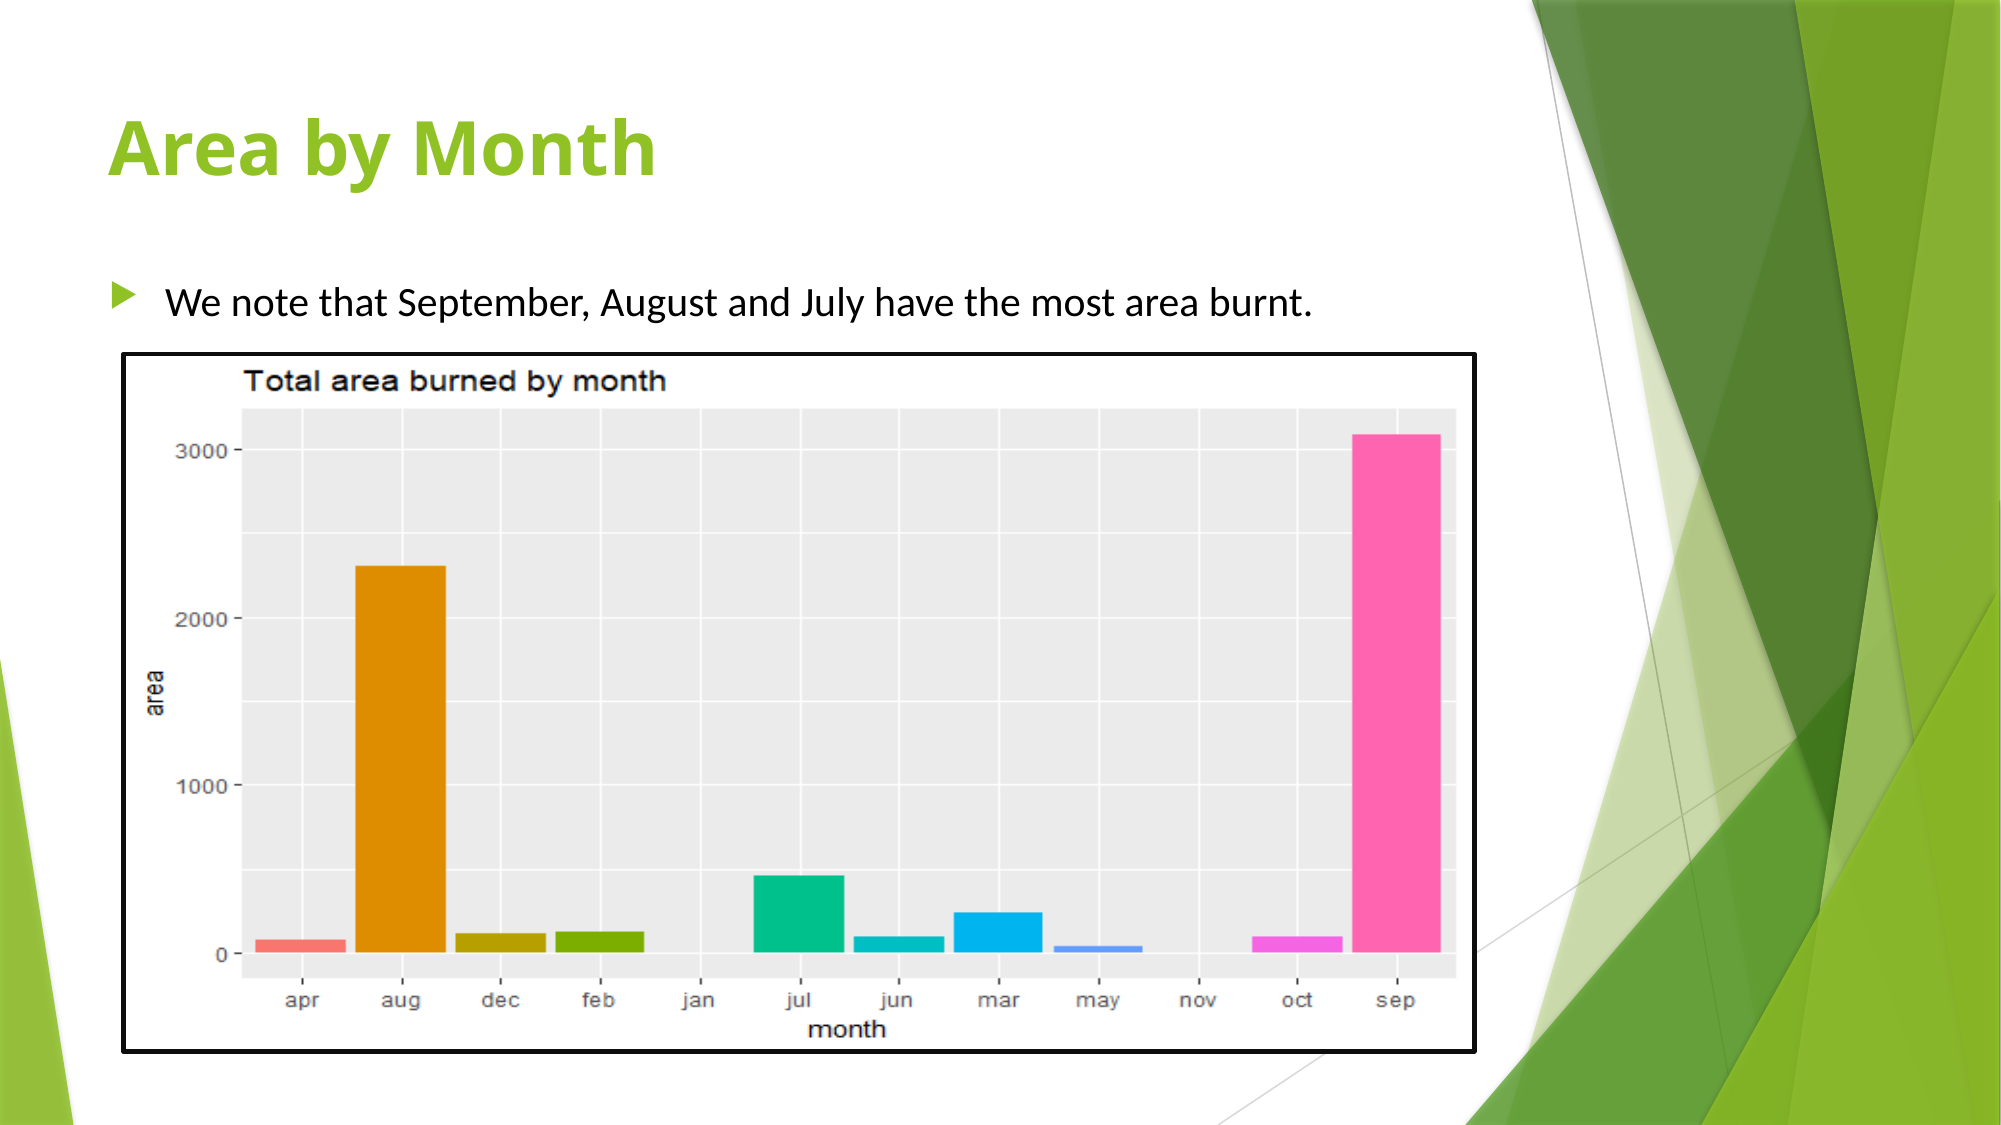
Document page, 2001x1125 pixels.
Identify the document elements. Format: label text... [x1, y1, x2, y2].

list We note that September, August and July have the most area burnt. [93, 201, 1505, 959]
picture [125, 355, 1473, 1050]
title Area by Month [93, 92, 1505, 201]
